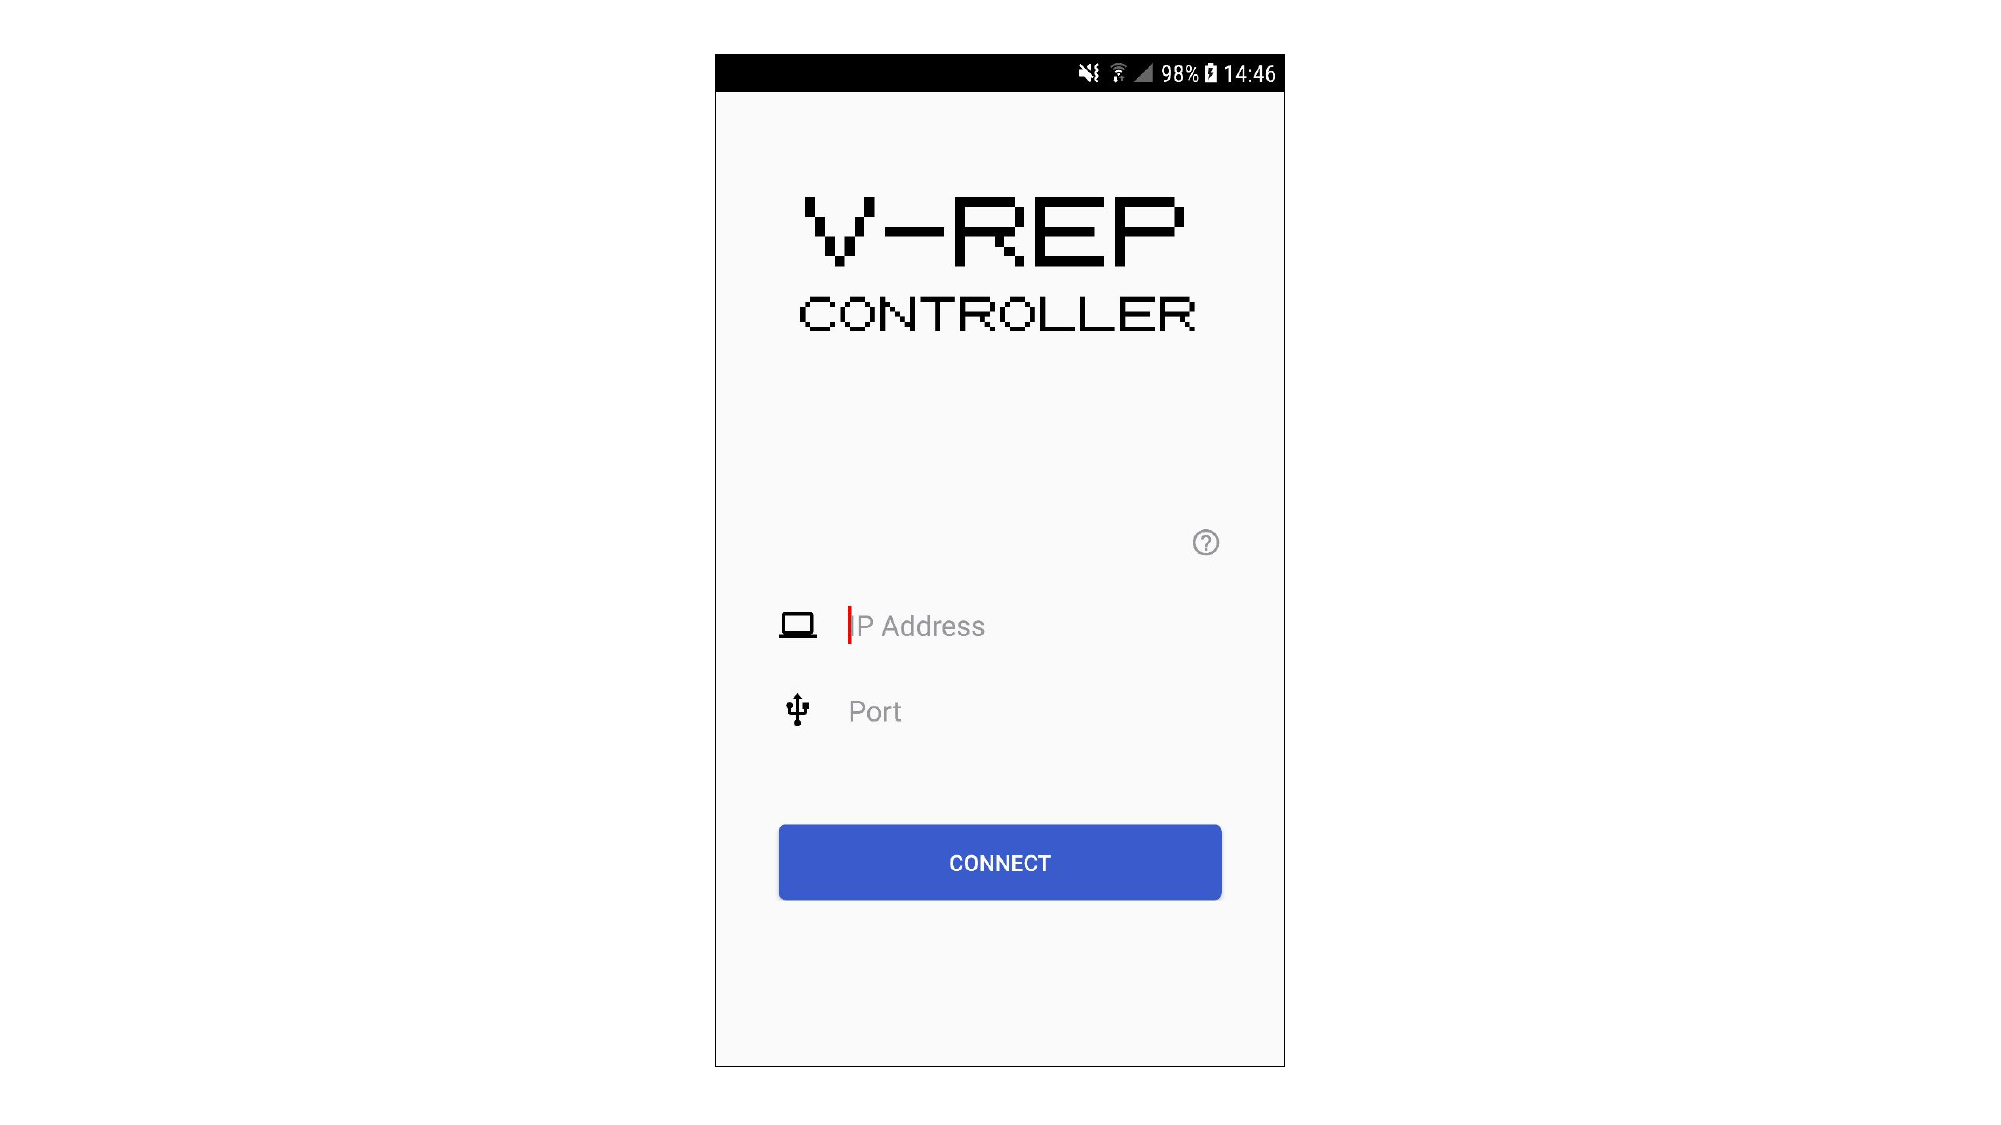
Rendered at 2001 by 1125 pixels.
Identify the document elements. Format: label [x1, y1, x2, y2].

picture [715, 54, 1285, 1067]
